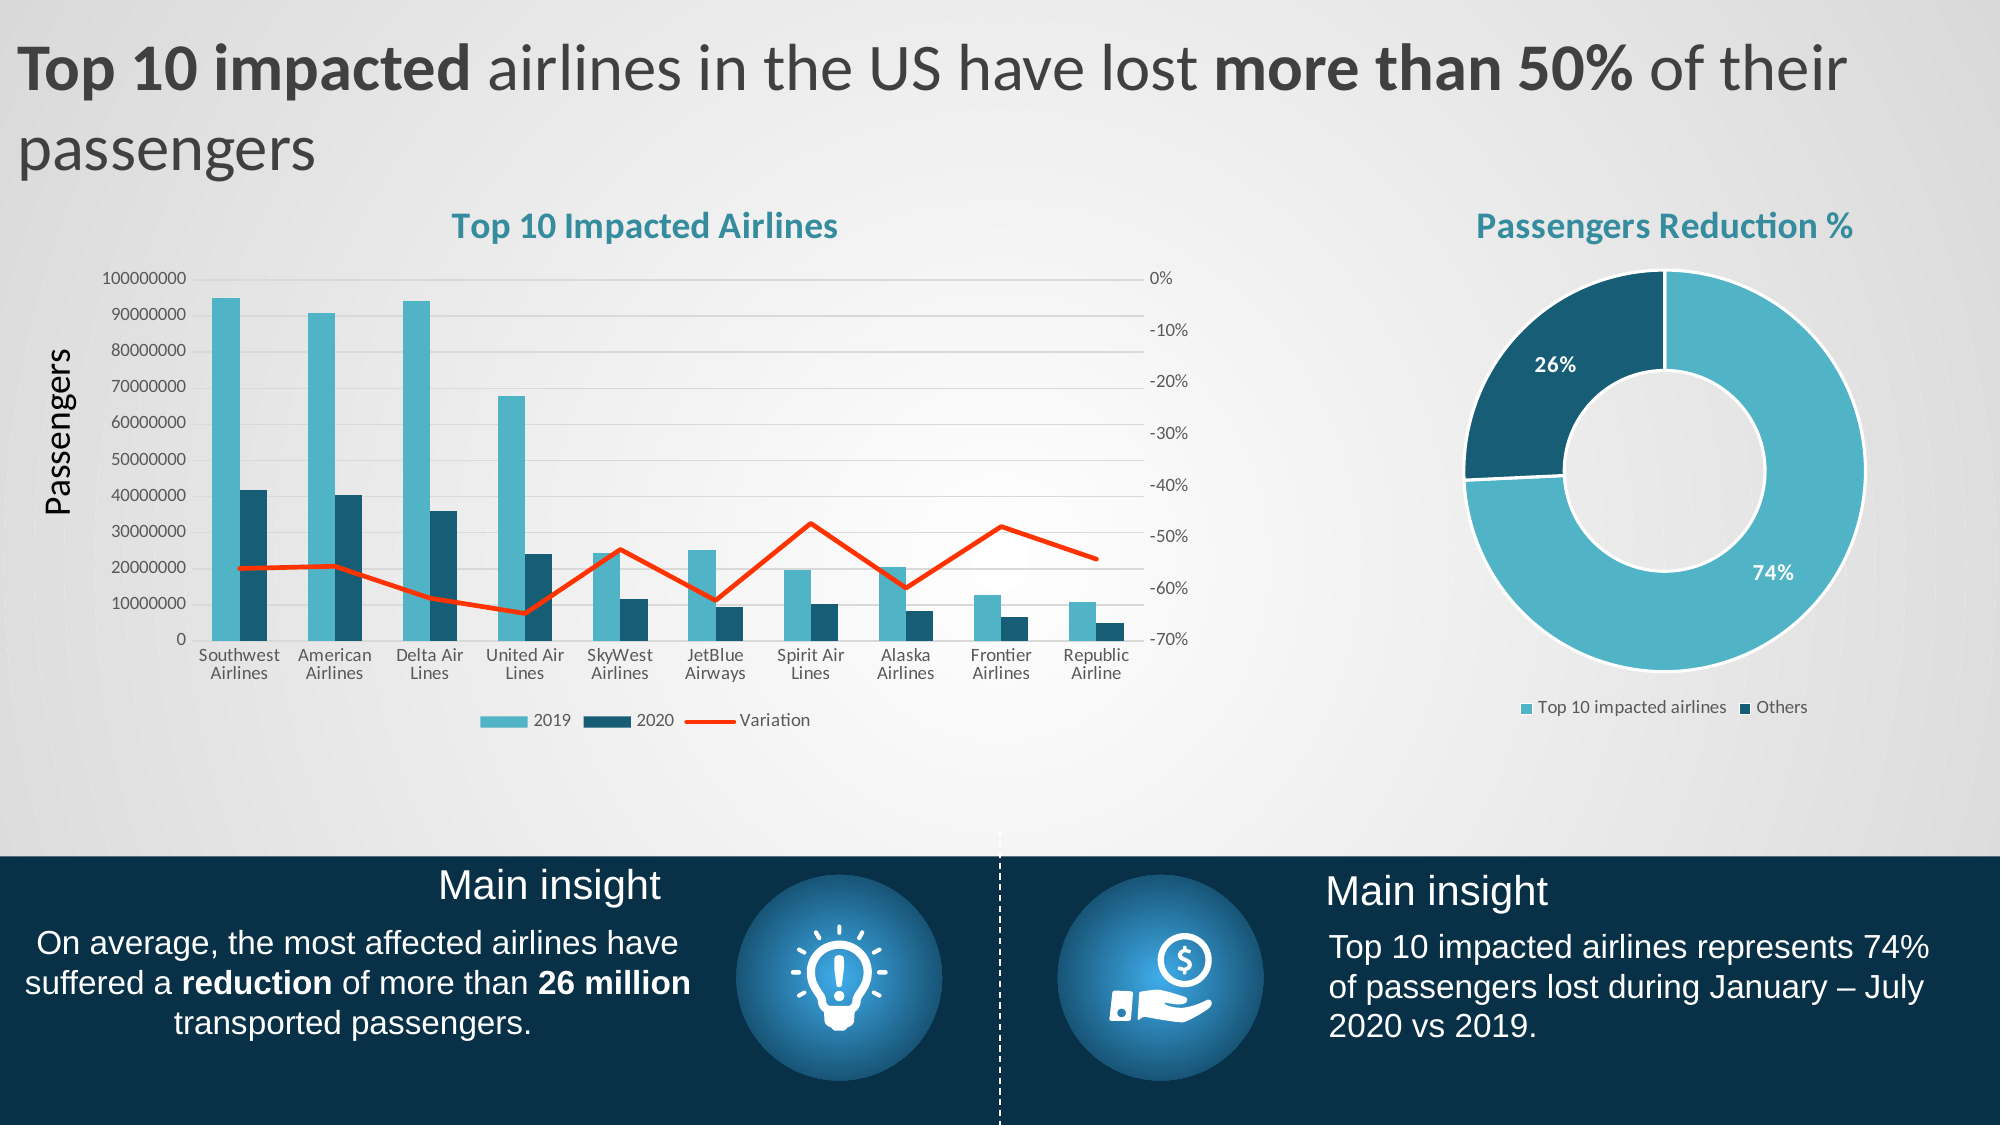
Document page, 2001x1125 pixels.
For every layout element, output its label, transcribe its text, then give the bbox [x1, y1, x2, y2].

title Top 10 impacted airlines in the US have lost more than 50% of their passengers [17, 45, 1971, 162]
chart [1265, 179, 2000, 725]
text_box [1004, 854, 2000, 1125]
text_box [736, 874, 1264, 1081]
chart [78, 179, 1212, 738]
text_box Main insight [1310, 856, 1784, 921]
text_box Main insight [202, 850, 676, 916]
text_box [0, 854, 995, 1125]
text_box Passengers [25, 317, 73, 532]
text_box On average, the most affected airlines have suffered a reduction of more than 26 million transported passengers. [0, 913, 717, 1049]
text_box Top 10 impacted airlines represents 74% of passengers lost during January – July 2020 vs 2019. [1313, 917, 1971, 1052]
